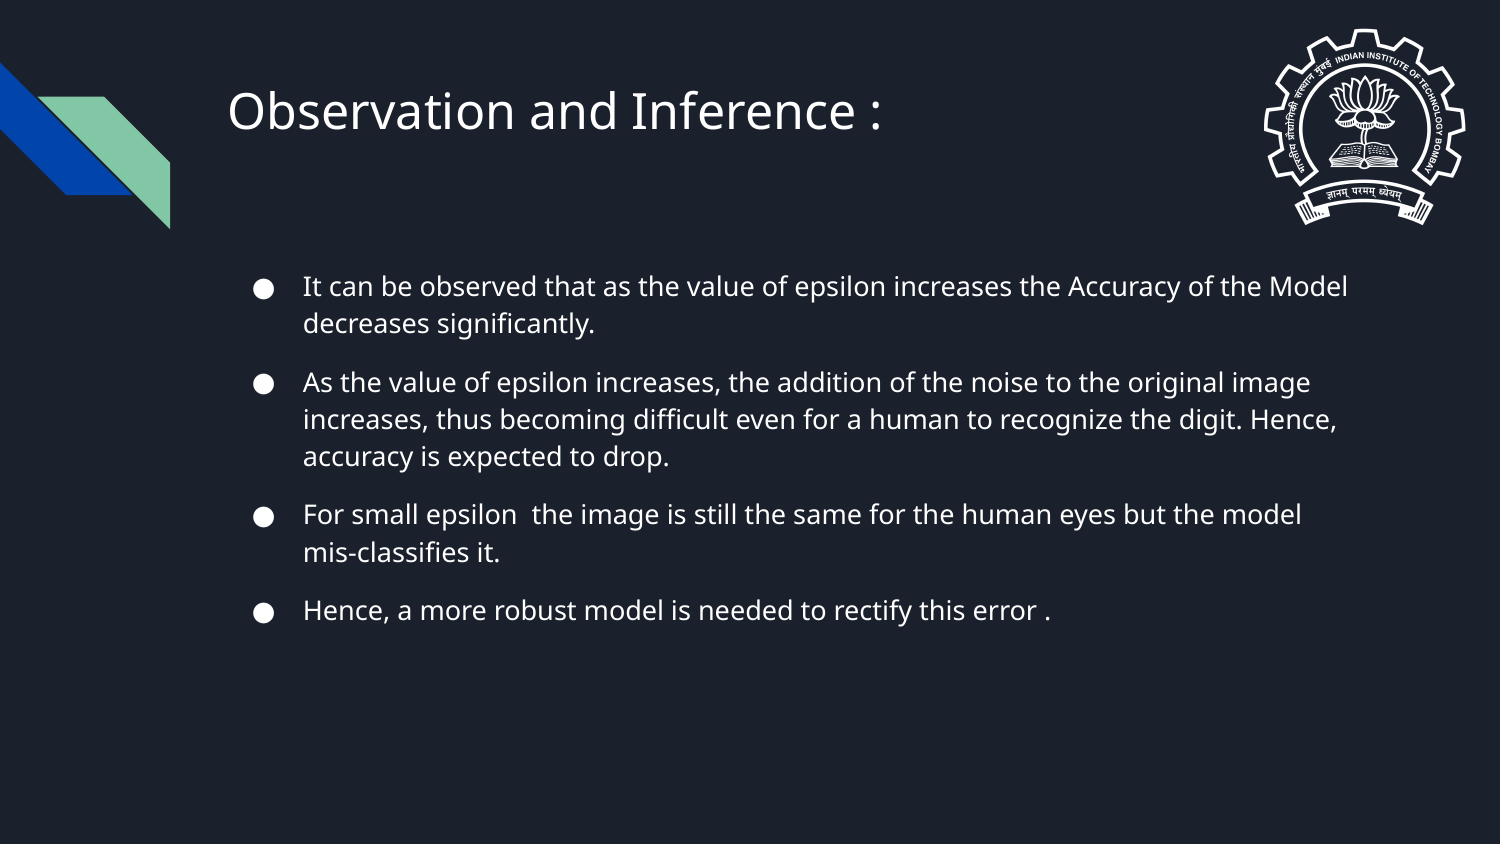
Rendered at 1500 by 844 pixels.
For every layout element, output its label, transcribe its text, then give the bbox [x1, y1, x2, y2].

list It can be observed that as the value of epsilon increases the Accuracy of the Model decreases significantly. As the value of epsilon increases, the addition of the noise to the original image increases, thus becoming difficult even for a human to recognize the digit. Hence, accuracy is expected to drop. For small epsilon the image is still the same for the human eyes but the model mis-classifies it. Hence, a more robust model is needed to rectify this error . [212, 249, 1368, 728]
picture [1252, 23, 1470, 233]
title Observation and Inference : [212, 64, 1247, 215]
